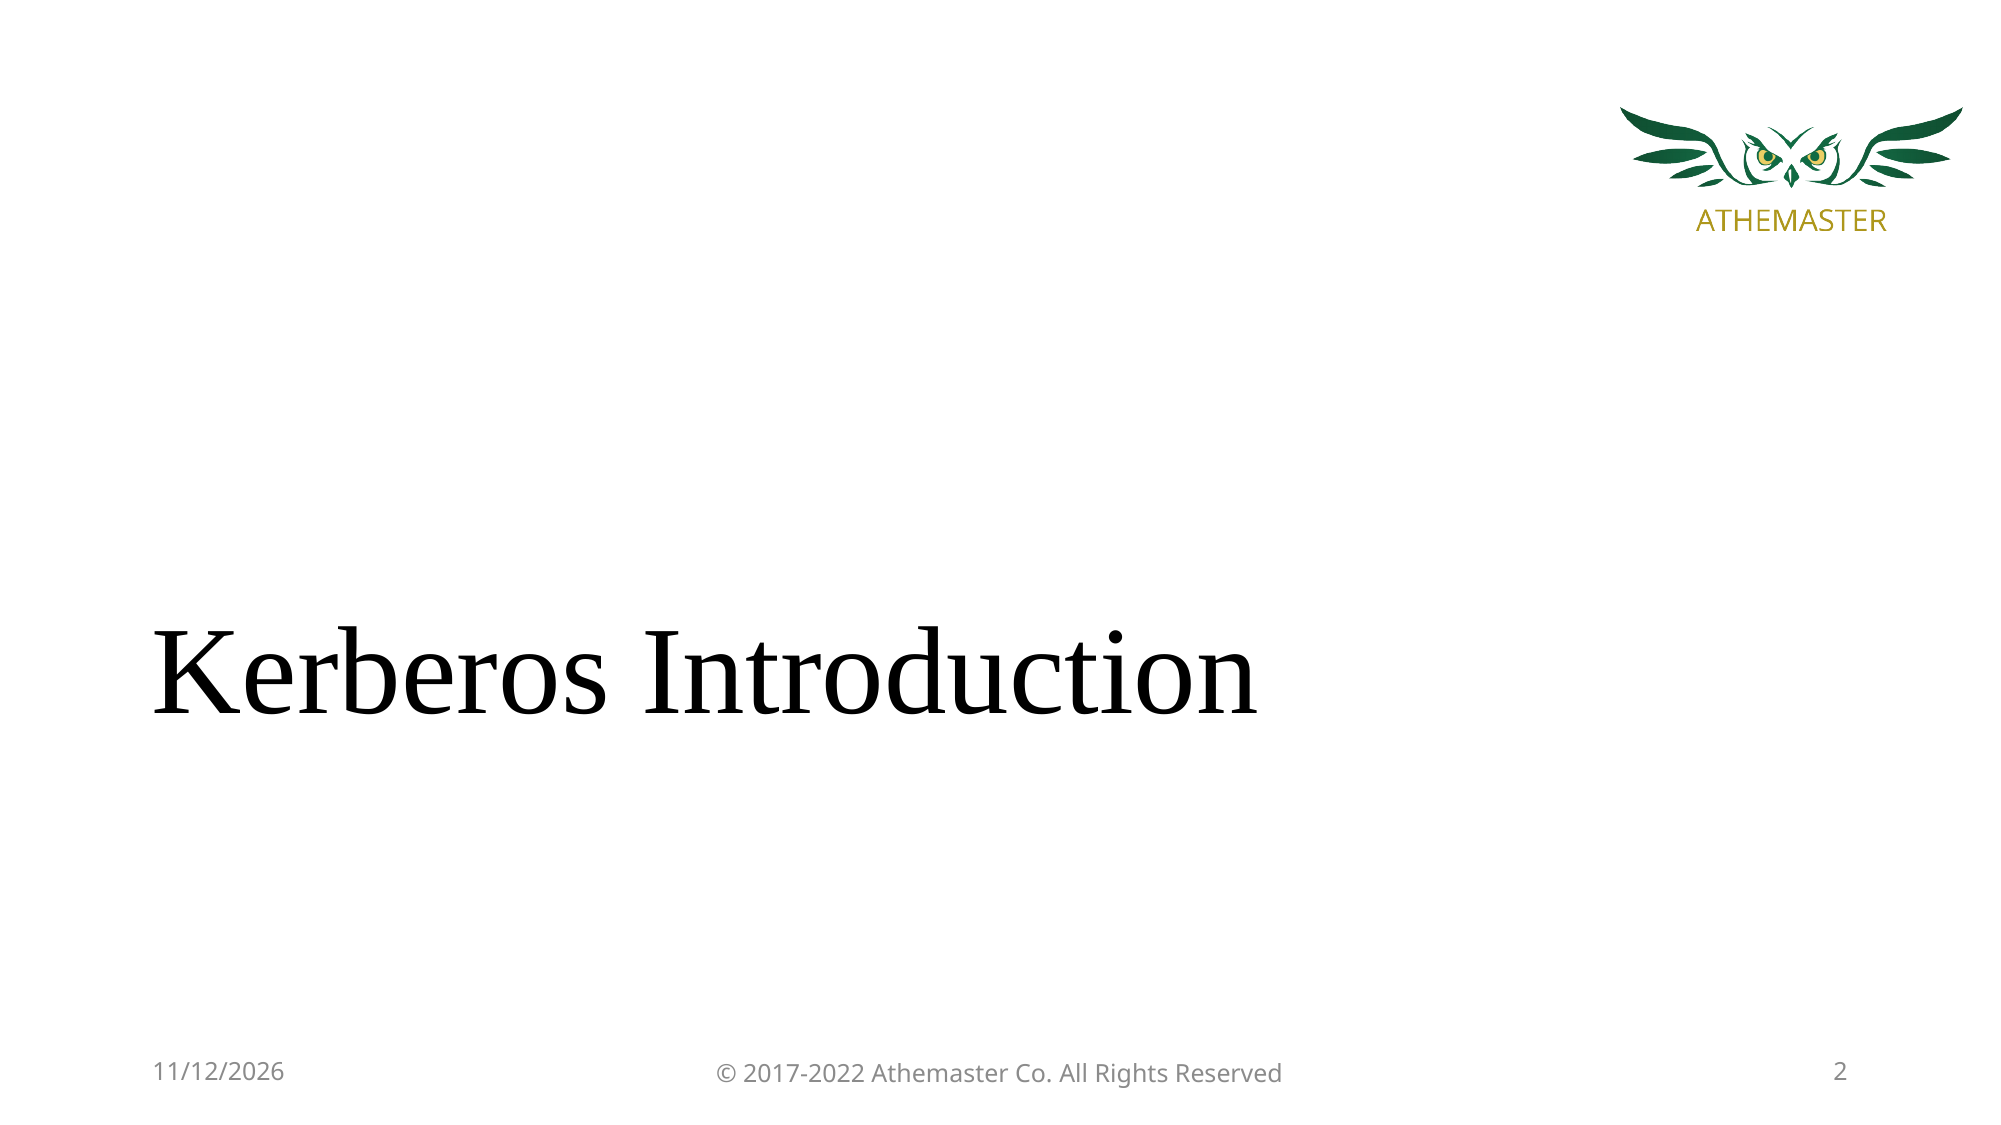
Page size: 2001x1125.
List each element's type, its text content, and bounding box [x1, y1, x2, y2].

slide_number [137, 1042, 588, 1103]
slide_number 2 [1412, 1042, 1863, 1103]
footer © 2017-2022 Athemaster Co. All Rights Reserved [662, 1042, 1338, 1103]
title Kerberos Introduction [136, 280, 1862, 749]
picture [1620, 107, 1963, 231]
